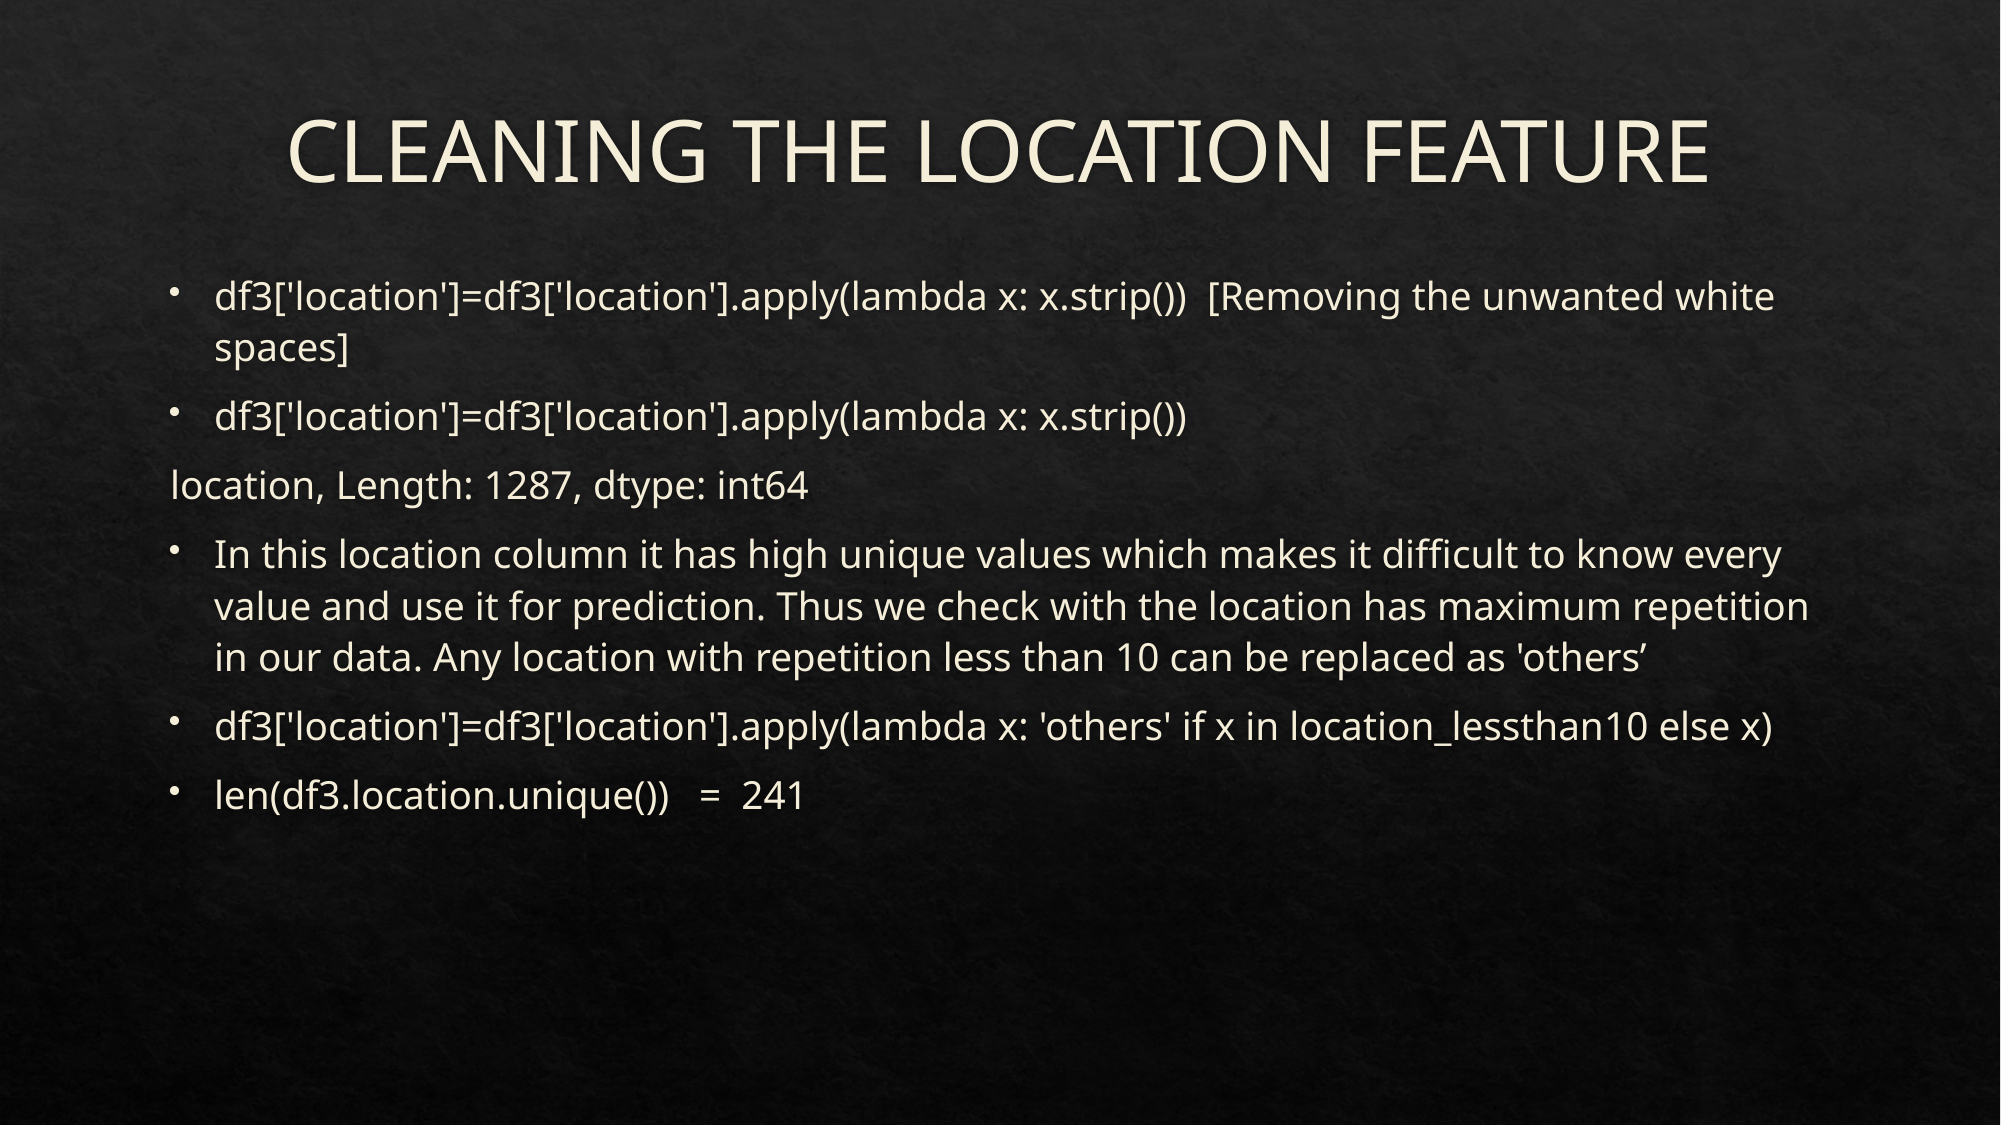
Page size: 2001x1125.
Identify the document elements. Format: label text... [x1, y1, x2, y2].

list df3['location']=df3['location'].apply(lambda x: x.strip()) [Removing the unwanted white spaces] df3['location']=df3['location'].apply(lambda x: x.strip()) location, Length: 1287, dtype: int64 In this location column it has high unique values which makes it difficult to know every value and use it for prediction. Thus we check with the location has maximum repetition in our data. Any location with repetition less than 10 can be replaced as 'others’ df3['location']=df3['location'].apply(lambda x: 'others' if x in location_lessthan10 else x) len(df3.location.unique()) = 241 [149, 259, 1849, 950]
title CLEANING THE LOCATION FEATURE [149, 99, 1849, 209]
